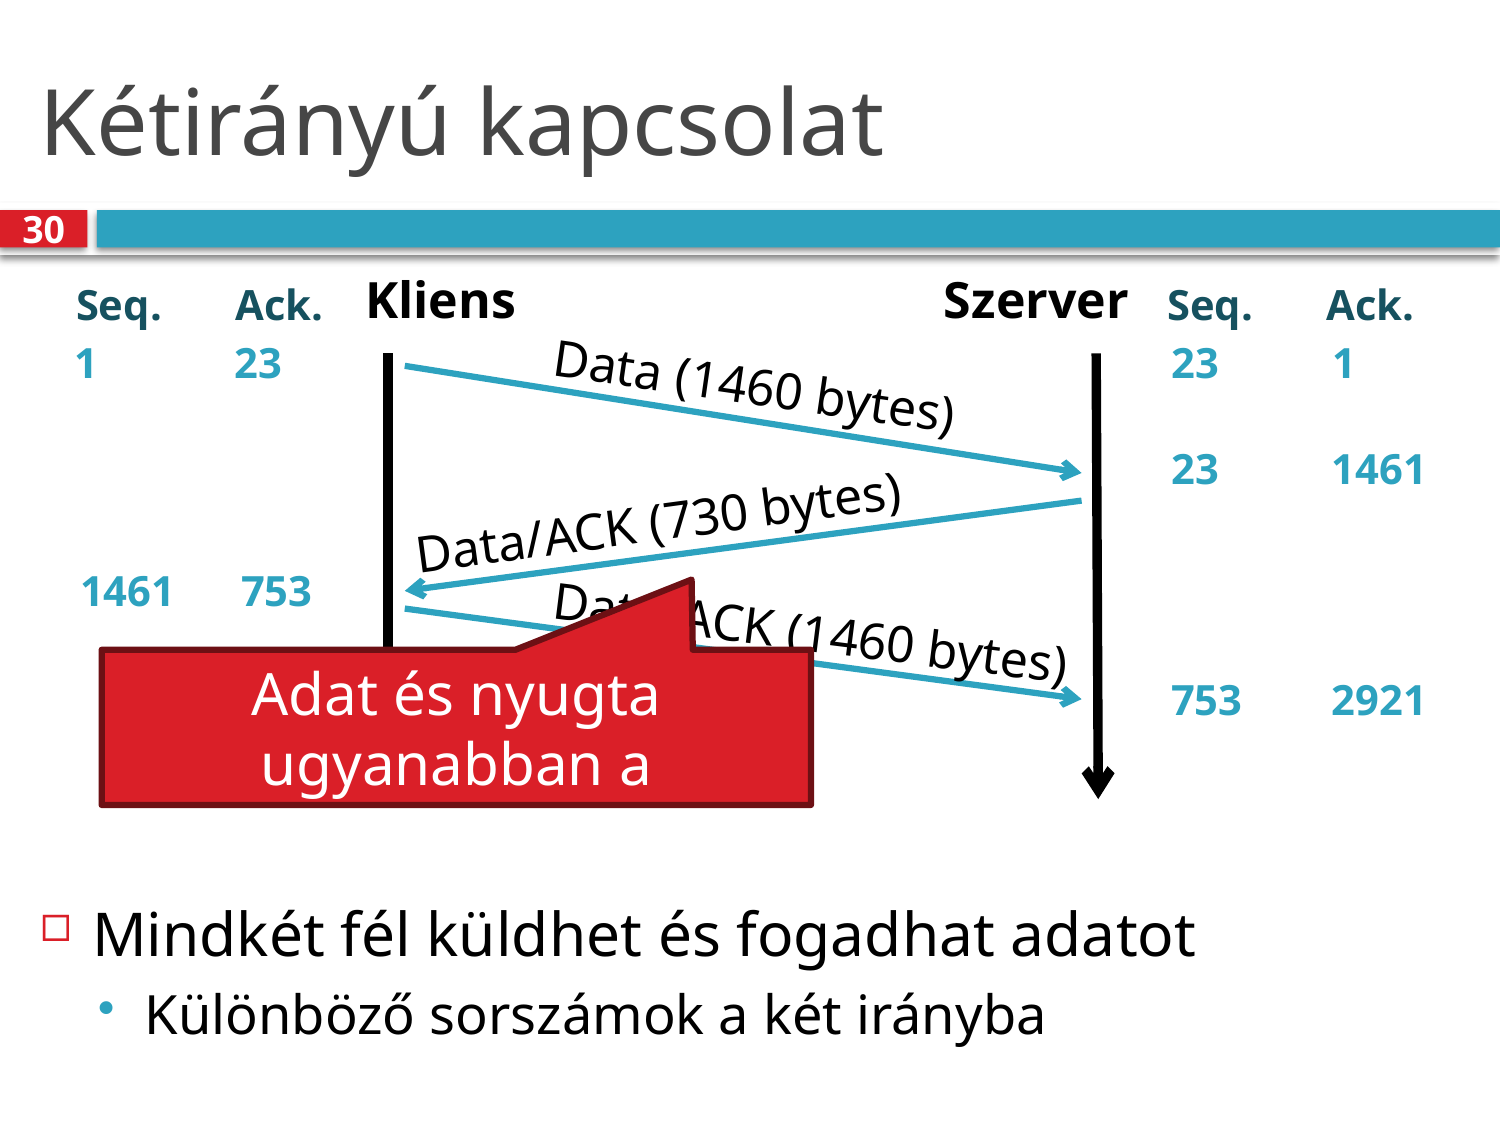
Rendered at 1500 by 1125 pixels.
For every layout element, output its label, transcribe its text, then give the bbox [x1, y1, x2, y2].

text_box 1461 [65, 557, 191, 622]
text_box 753 [1156, 666, 1258, 732]
text_box Ack. [220, 271, 339, 337]
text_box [1095, 352, 1099, 800]
list Mindkét fél küldhet és fogadhat adatot Különböző sorszámok a két irányba [24, 889, 1475, 1100]
text_box 23 [1156, 329, 1235, 395]
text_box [101, 649, 812, 878]
text_box 1461 [1316, 435, 1442, 500]
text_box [397, 482, 1082, 592]
text_box 753 [226, 557, 328, 622]
text_box 23 [1156, 435, 1235, 500]
slide_number 30 [0, 206, 88, 257]
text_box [404, 347, 1082, 474]
text_box Szerver [929, 261, 1144, 336]
text_box 1 [59, 329, 114, 395]
text_box Seq. [61, 271, 178, 337]
text_box 2921 [1316, 666, 1442, 732]
title Kétirányú kapcsolat [24, 37, 1475, 200]
text_box Ack. [1311, 271, 1430, 337]
text_box Seq. [1152, 271, 1269, 337]
text_box 23 [219, 329, 298, 395]
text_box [404, 593, 1087, 700]
text_box Kliens [350, 261, 531, 336]
text_box 1 [1317, 329, 1371, 395]
